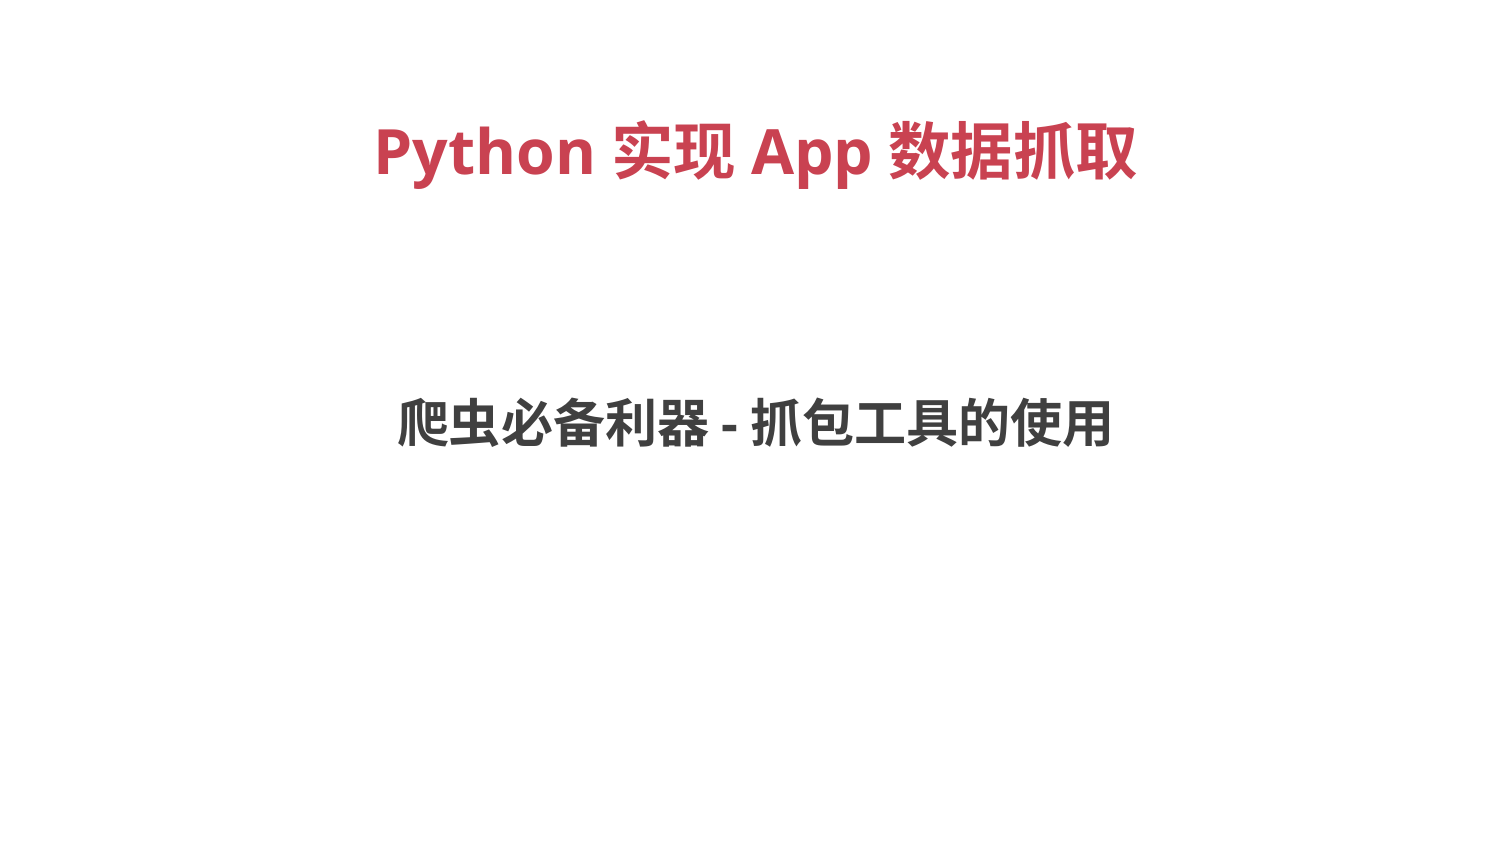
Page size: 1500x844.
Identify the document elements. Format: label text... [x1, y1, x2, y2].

text_box Python实现App数据抓取 [358, 104, 1154, 195]
text_box 爬虫必备利器-抓包工具的使用 [336, 382, 1176, 460]
